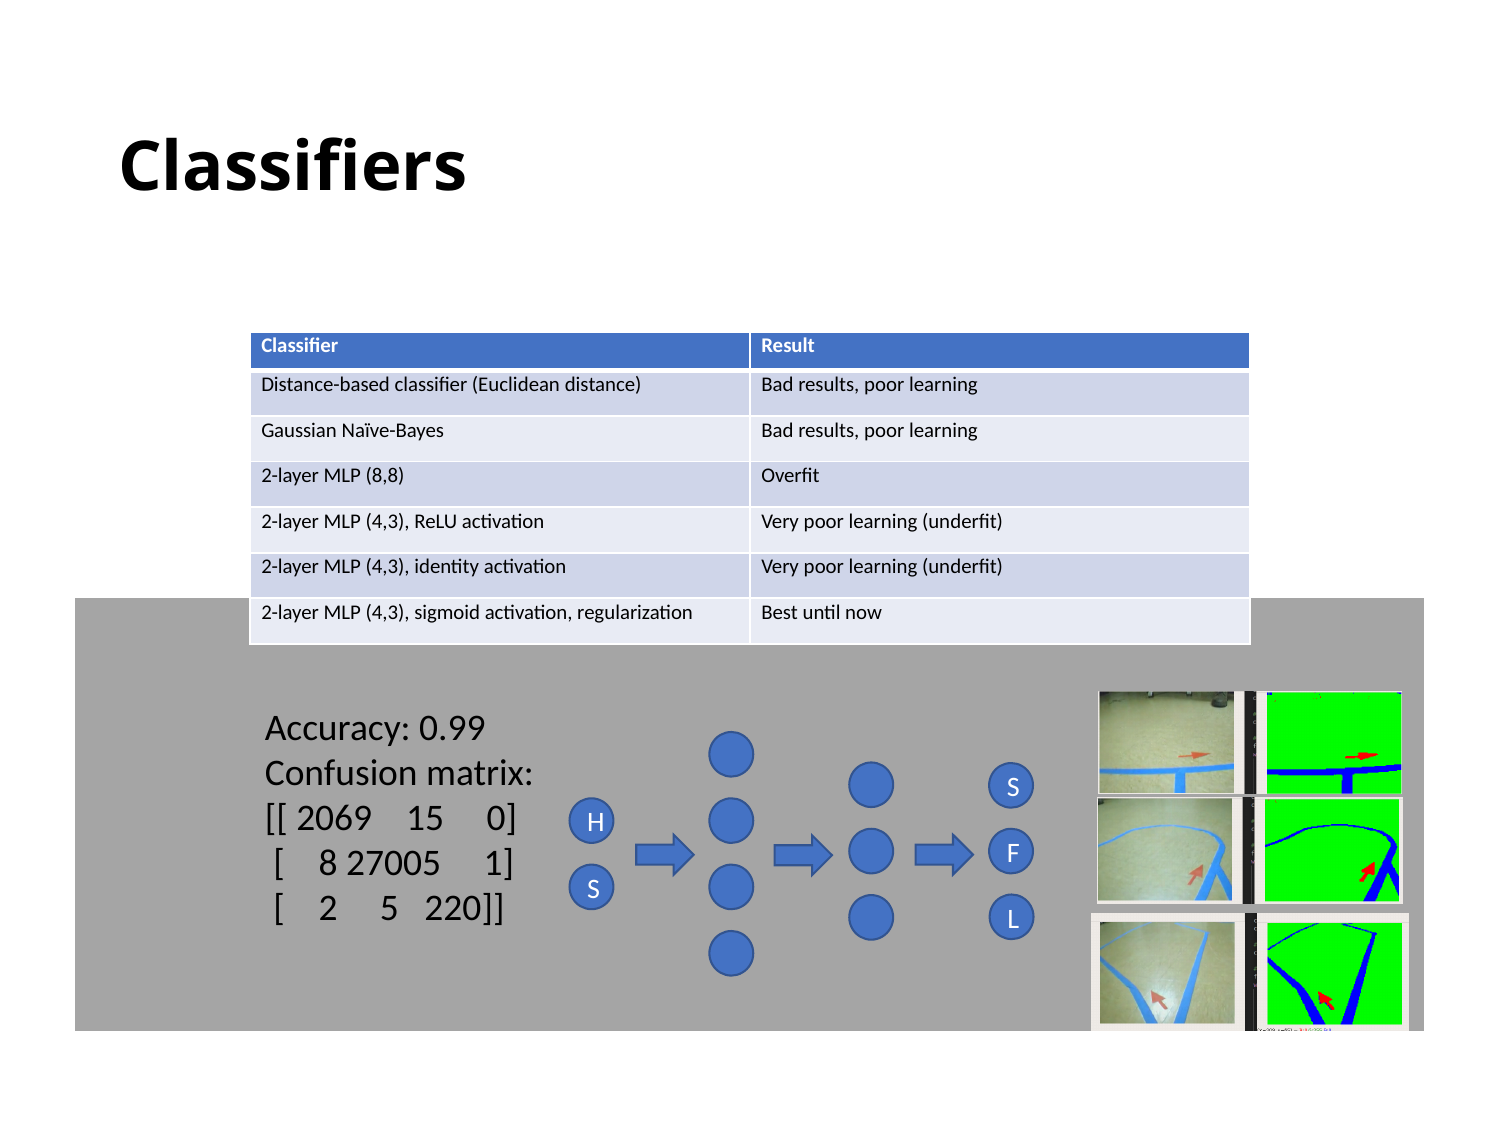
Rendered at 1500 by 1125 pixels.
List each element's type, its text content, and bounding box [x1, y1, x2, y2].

table_cell Bad results, poor learning [751, 417, 1249, 461]
table_cell 2-layer MLP (4,3), ReLU activation [251, 508, 749, 552]
table_cell 2-layer MLP (8,8) [251, 462, 749, 506]
text_box Accuracy: 0.99 Confusion matrix: [[ 2069 15 0] [ 8 27005 1] [ 2 5 220]] [249, 695, 677, 936]
table_cell 2-layer MLP (4,3), sigmoid activation, regularization [251, 599, 749, 643]
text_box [569, 731, 1034, 976]
table_cell 2-layer MLP (4,3), identity activation [251, 554, 749, 597]
text_box [72, 595, 1428, 1034]
picture [1097, 797, 1403, 904]
picture [1091, 913, 1409, 1031]
table_header Classifier [251, 333, 749, 368]
table_cell Gaussian Naïve-Bayes [251, 417, 749, 461]
table_header Result [751, 333, 1249, 368]
table_cell Overfit [751, 462, 1249, 506]
title Classifiers [103, 59, 1397, 278]
table_cell Distance-based classifier (Euclidean distance) [251, 373, 749, 415]
picture [1098, 691, 1402, 794]
table_cell Very poor learning (underfit) [751, 508, 1249, 552]
table_cell Best until now [751, 599, 1249, 643]
table_cell Bad results, poor learning [751, 373, 1249, 415]
table_cell Very poor learning (underfit) [751, 554, 1249, 597]
